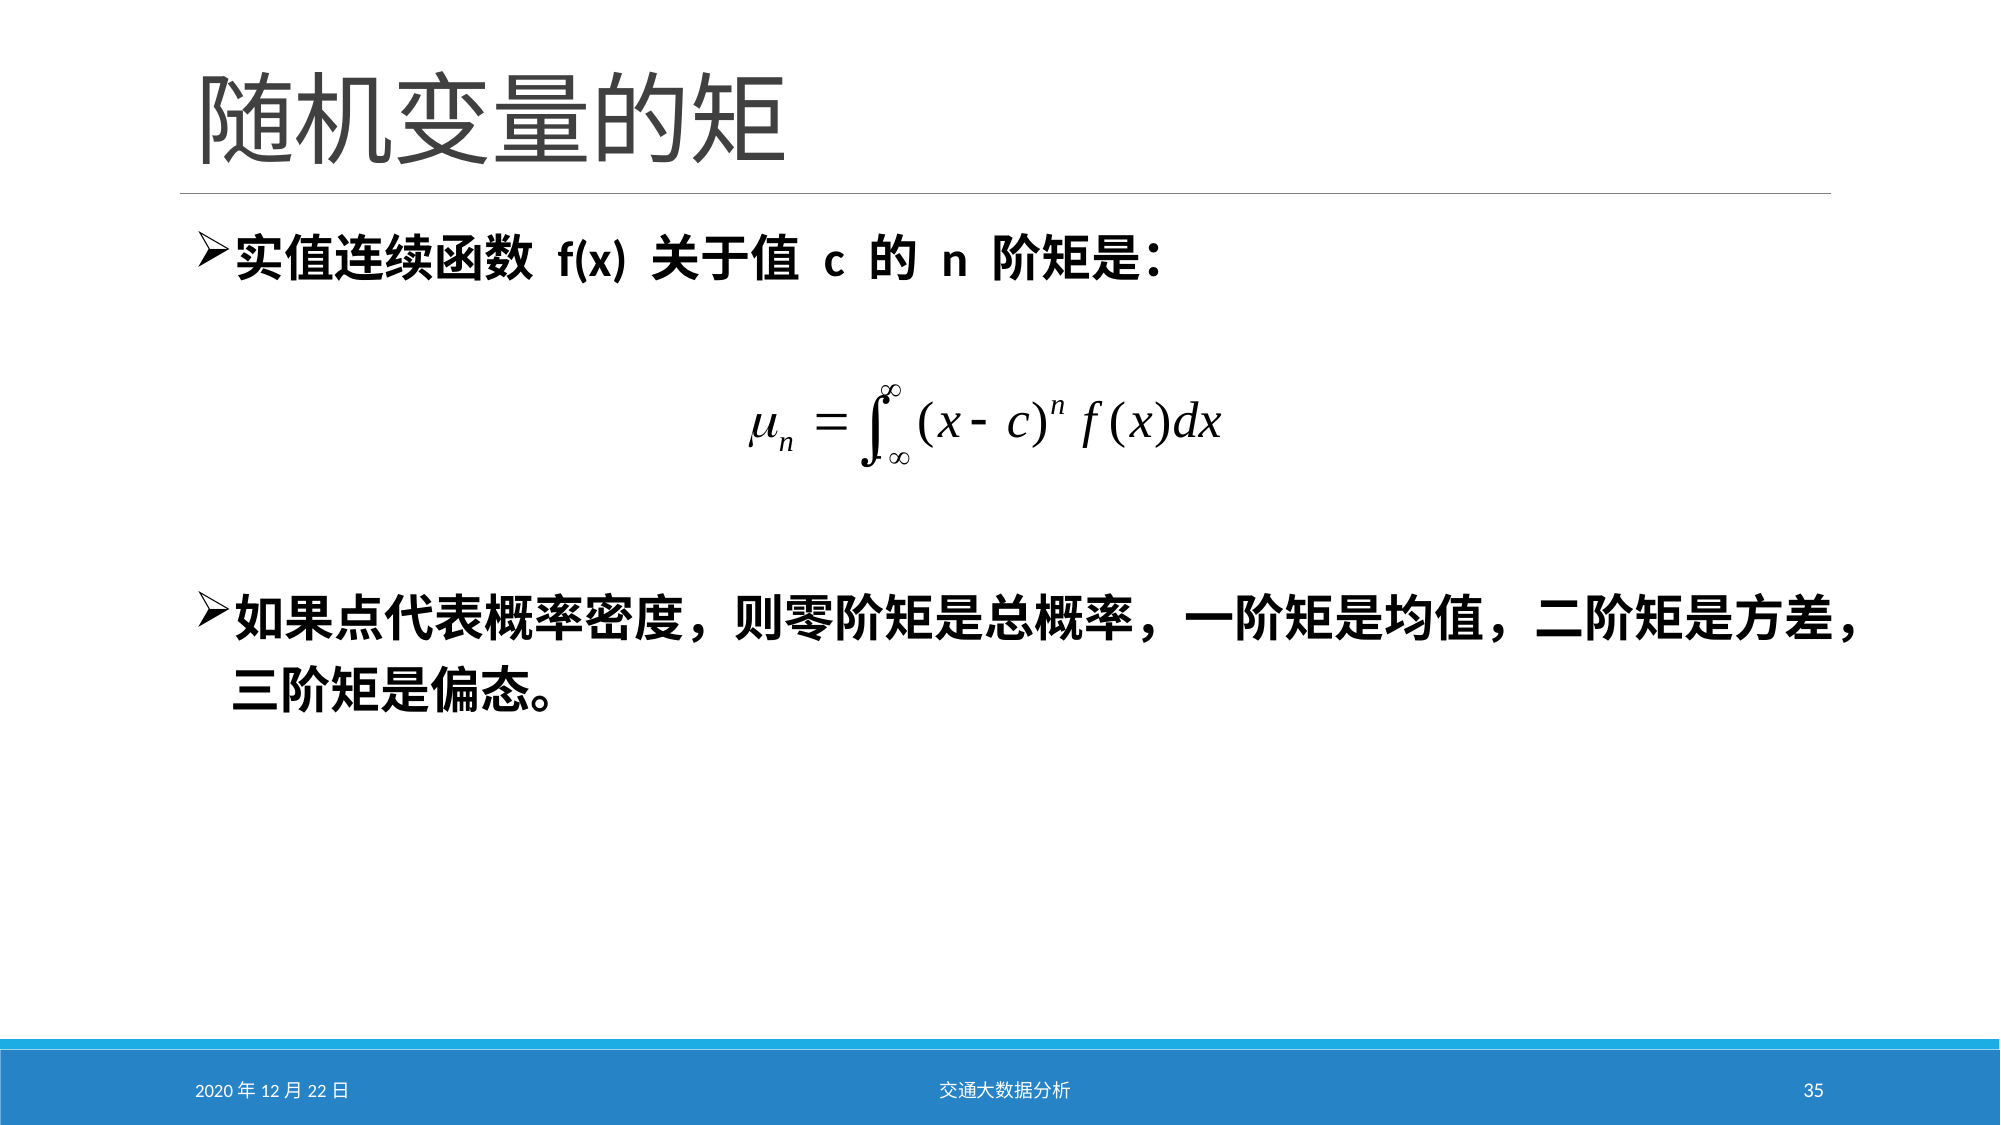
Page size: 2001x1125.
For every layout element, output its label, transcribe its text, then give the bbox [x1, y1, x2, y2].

title 随机变量的矩 [179, 20, 1830, 185]
slide_number 35 [1624, 1059, 1840, 1120]
text_box 实值连续函数 f(x) 关于值 c 的 n 阶矩是： 如果点代表概率密度，则零阶矩是总概率，一阶矩是均值，二阶矩是方差，三阶矩是偏态。 [179, 206, 1914, 726]
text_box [738, 364, 1233, 477]
footer 交通大数据分析 [609, 1059, 1401, 1120]
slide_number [179, 1059, 586, 1120]
